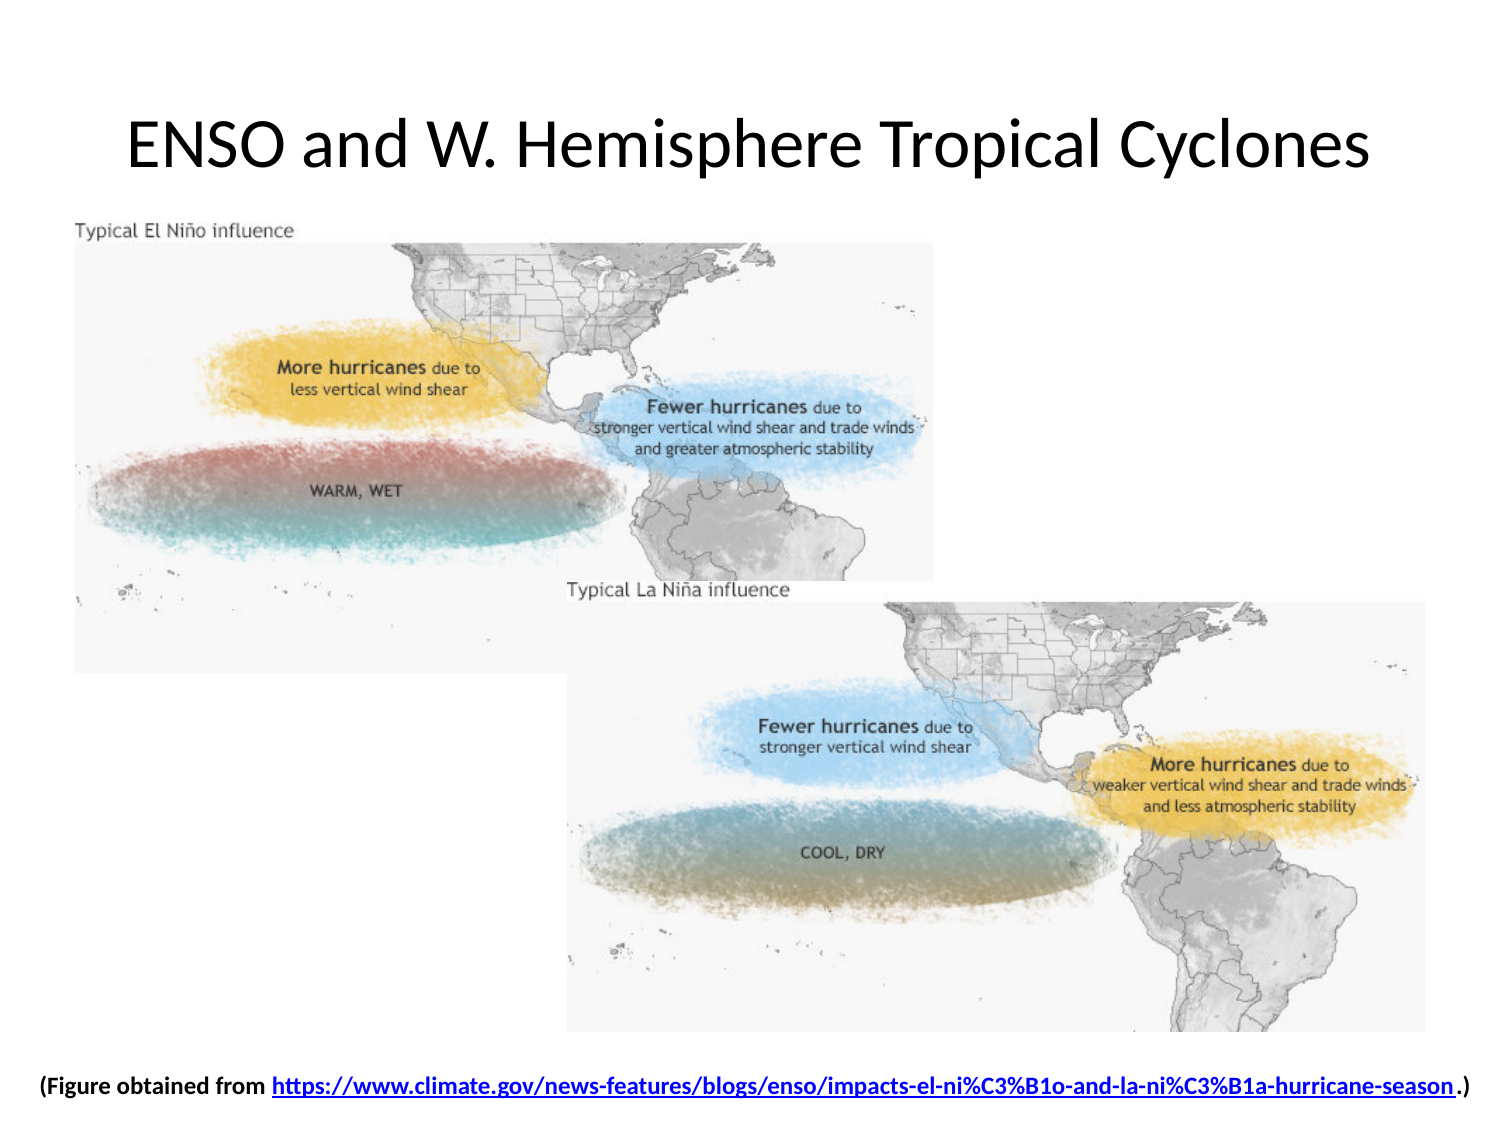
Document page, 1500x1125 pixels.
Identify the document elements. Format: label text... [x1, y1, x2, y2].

title ENSO and W. Hemisphere Tropical Cyclones [75, 45, 1425, 233]
text_box (Figure obtained from https://www.climate.gov/news-features/blogs/enso/impacts-el-ni%C3%B1o-and-la-ni%C3%B1a-hurricane-season.) [24, 1062, 1486, 1108]
picture [74, 221, 1426, 1032]
